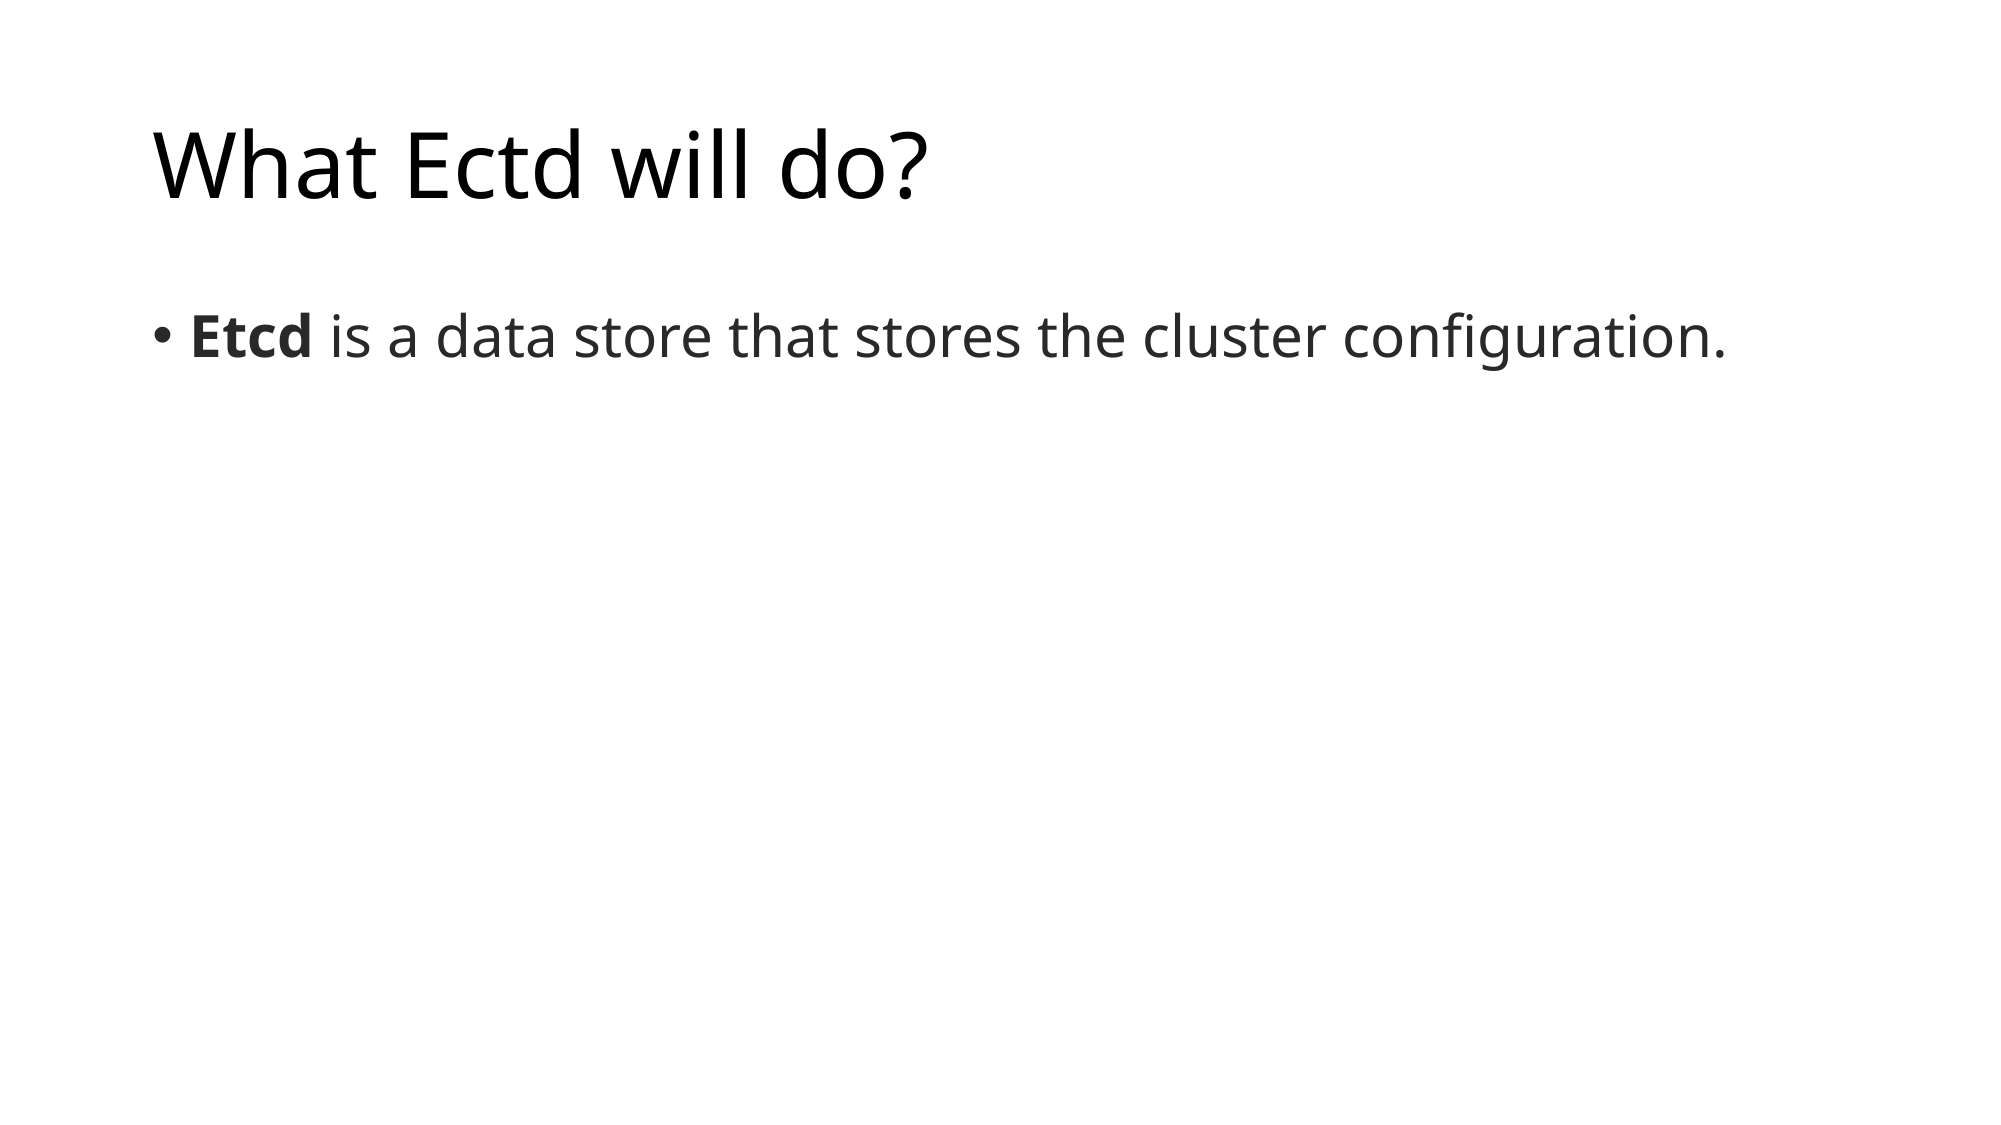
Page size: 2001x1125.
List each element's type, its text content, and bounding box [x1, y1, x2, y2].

title What Ectd will do? [137, 59, 1863, 278]
list Etcd is a data store that stores the cluster configuration. [137, 299, 1863, 1014]
